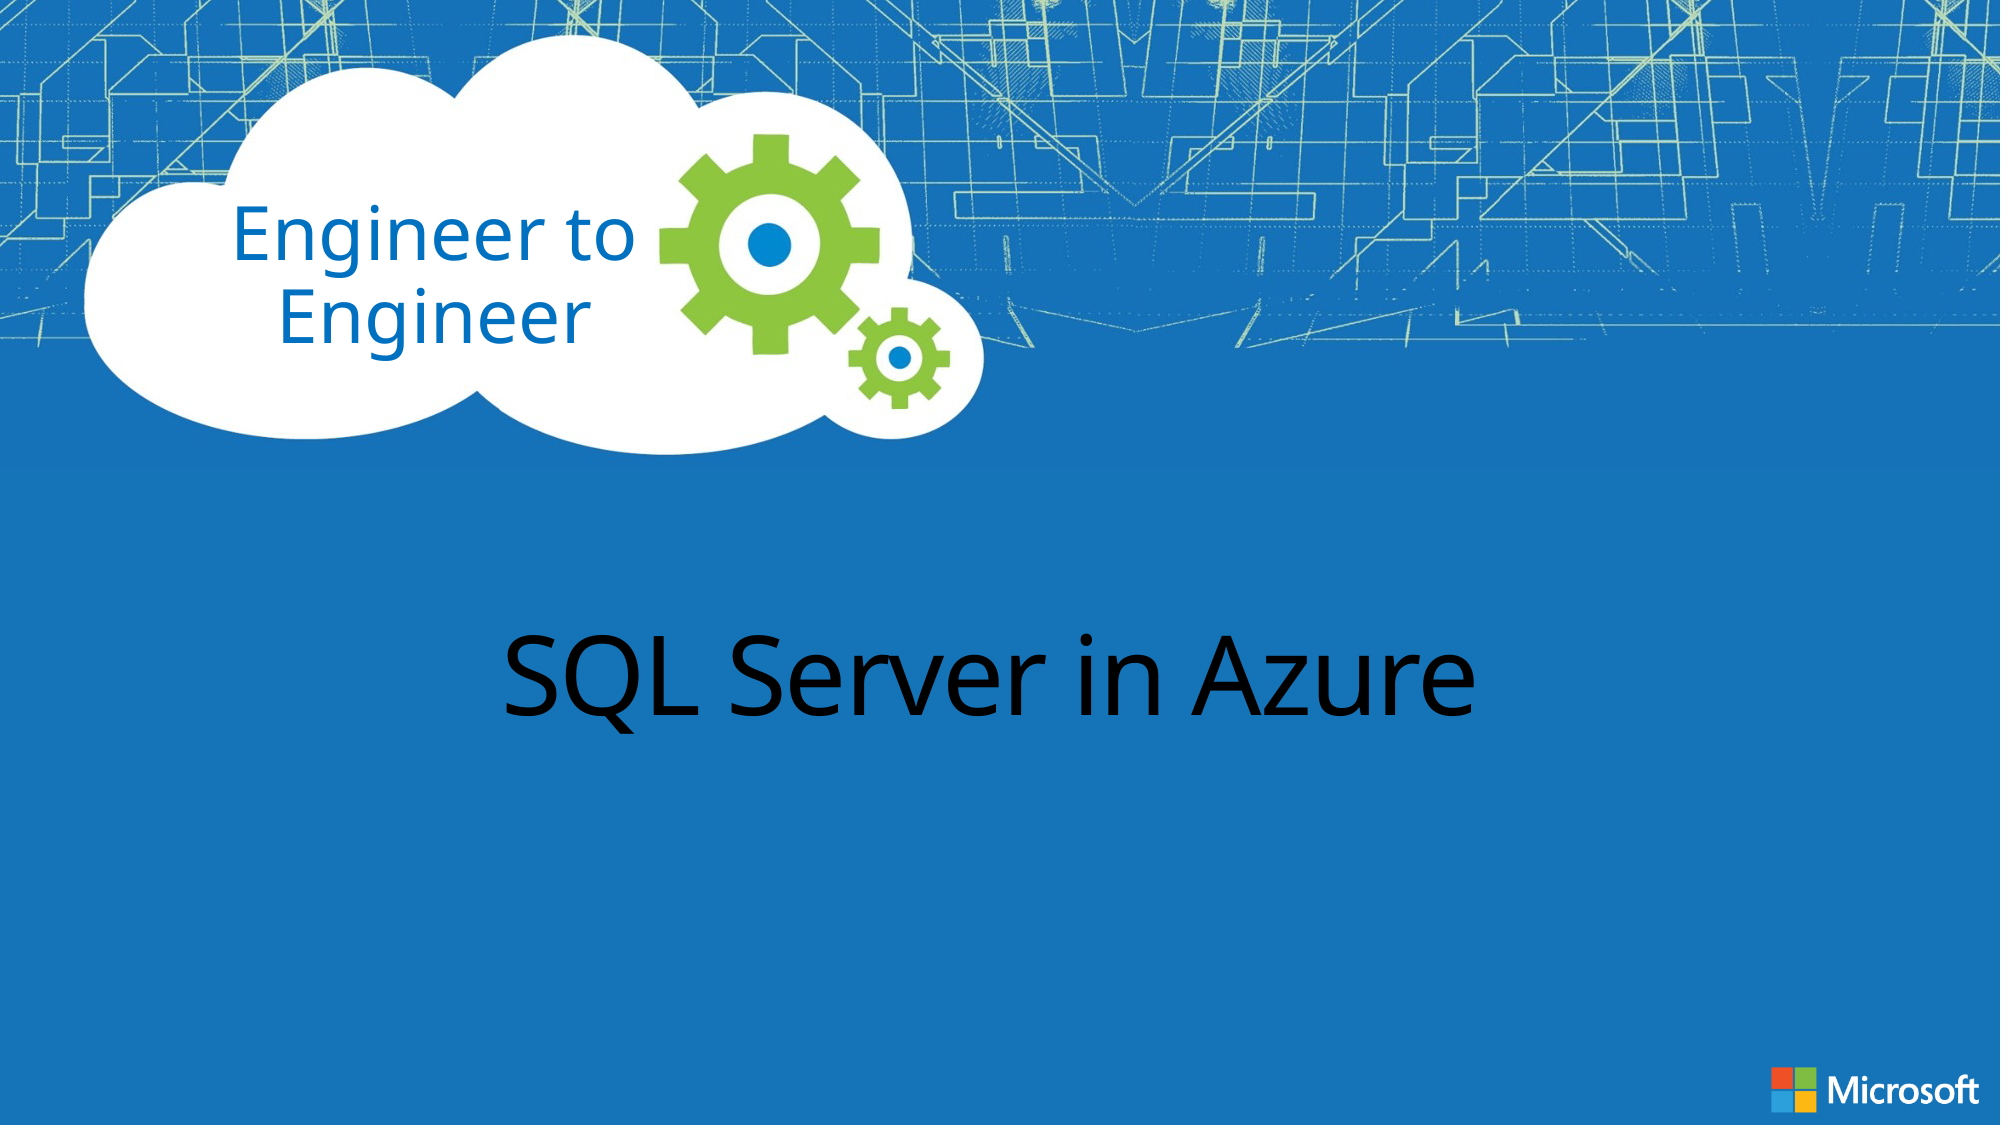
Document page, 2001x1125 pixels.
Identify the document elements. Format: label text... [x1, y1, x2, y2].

title SQL Server in Azure [44, 605, 1938, 753]
picture [1770, 1066, 1980, 1113]
picture [0, 0, 2000, 469]
